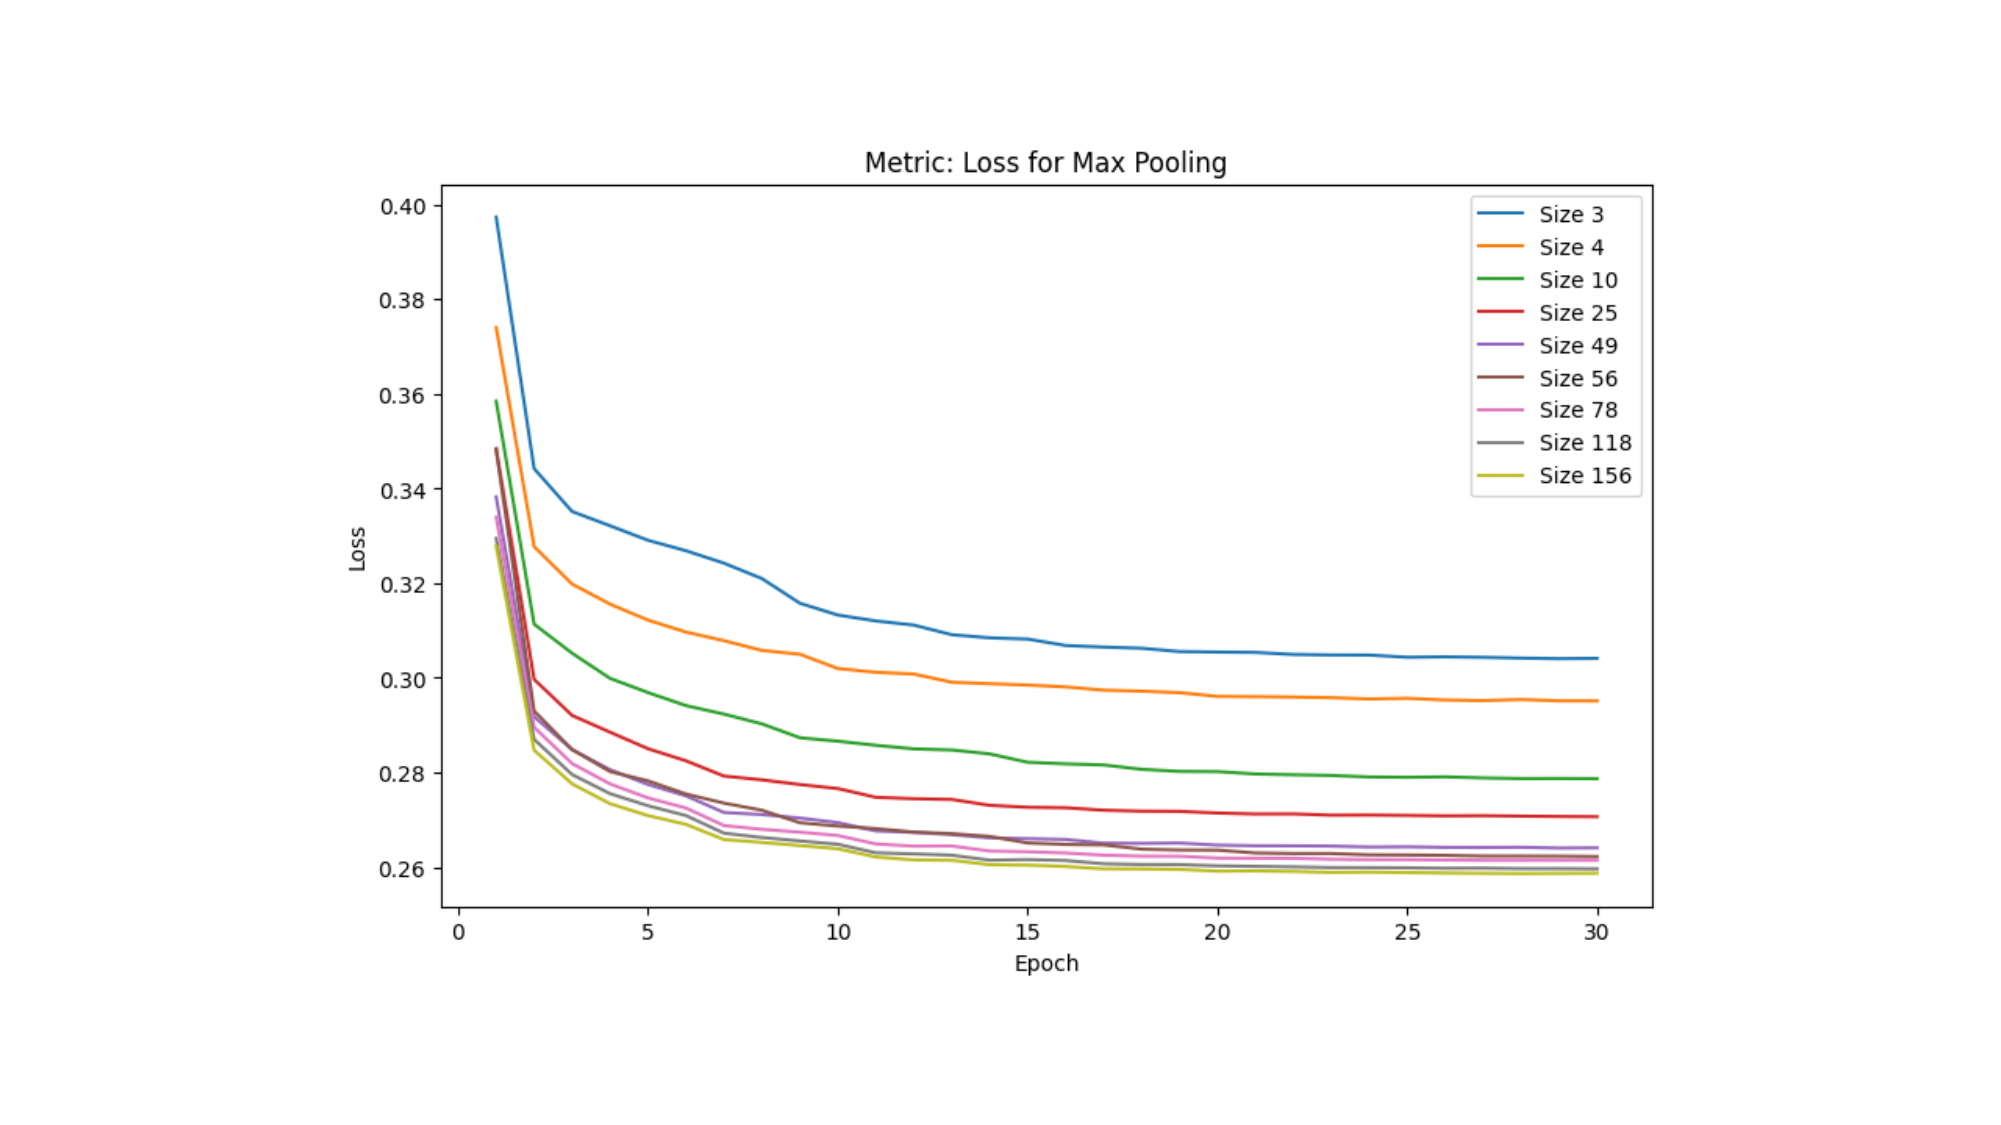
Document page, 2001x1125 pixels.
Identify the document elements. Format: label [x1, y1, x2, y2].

picture [331, 135, 1668, 990]
